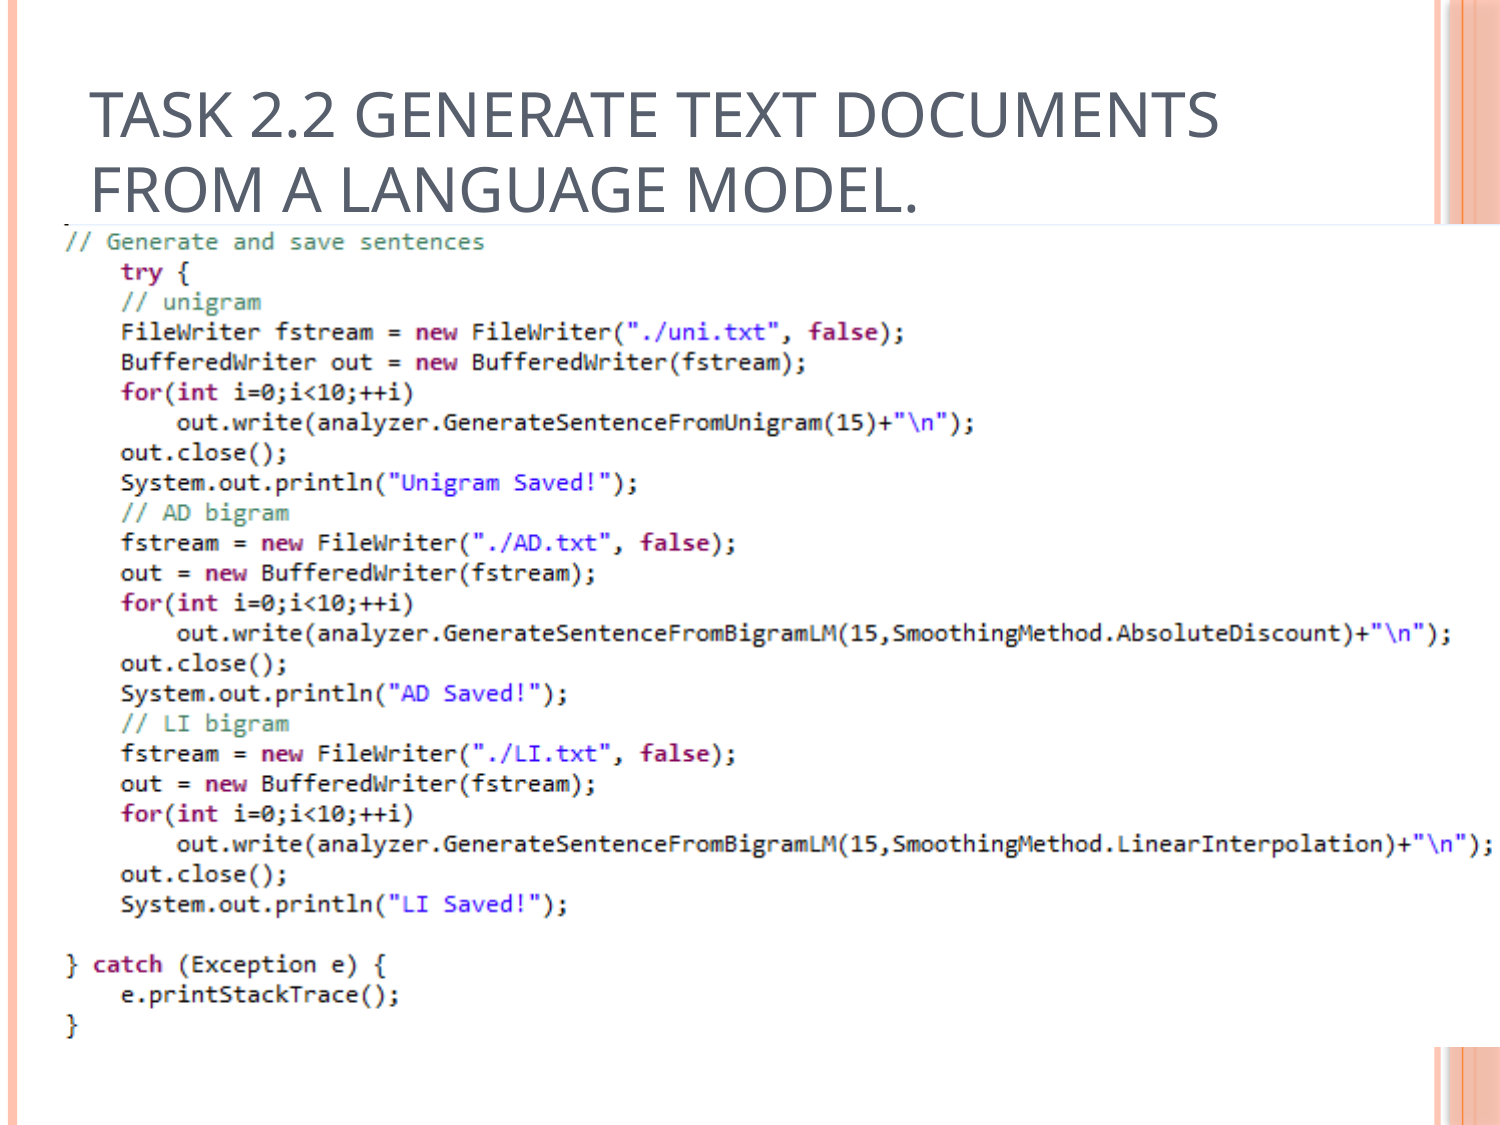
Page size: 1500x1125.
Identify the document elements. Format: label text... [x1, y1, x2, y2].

title Task 2.2 Generate text documents from a language model. [75, 45, 1300, 221]
picture [62, 224, 1500, 1047]
